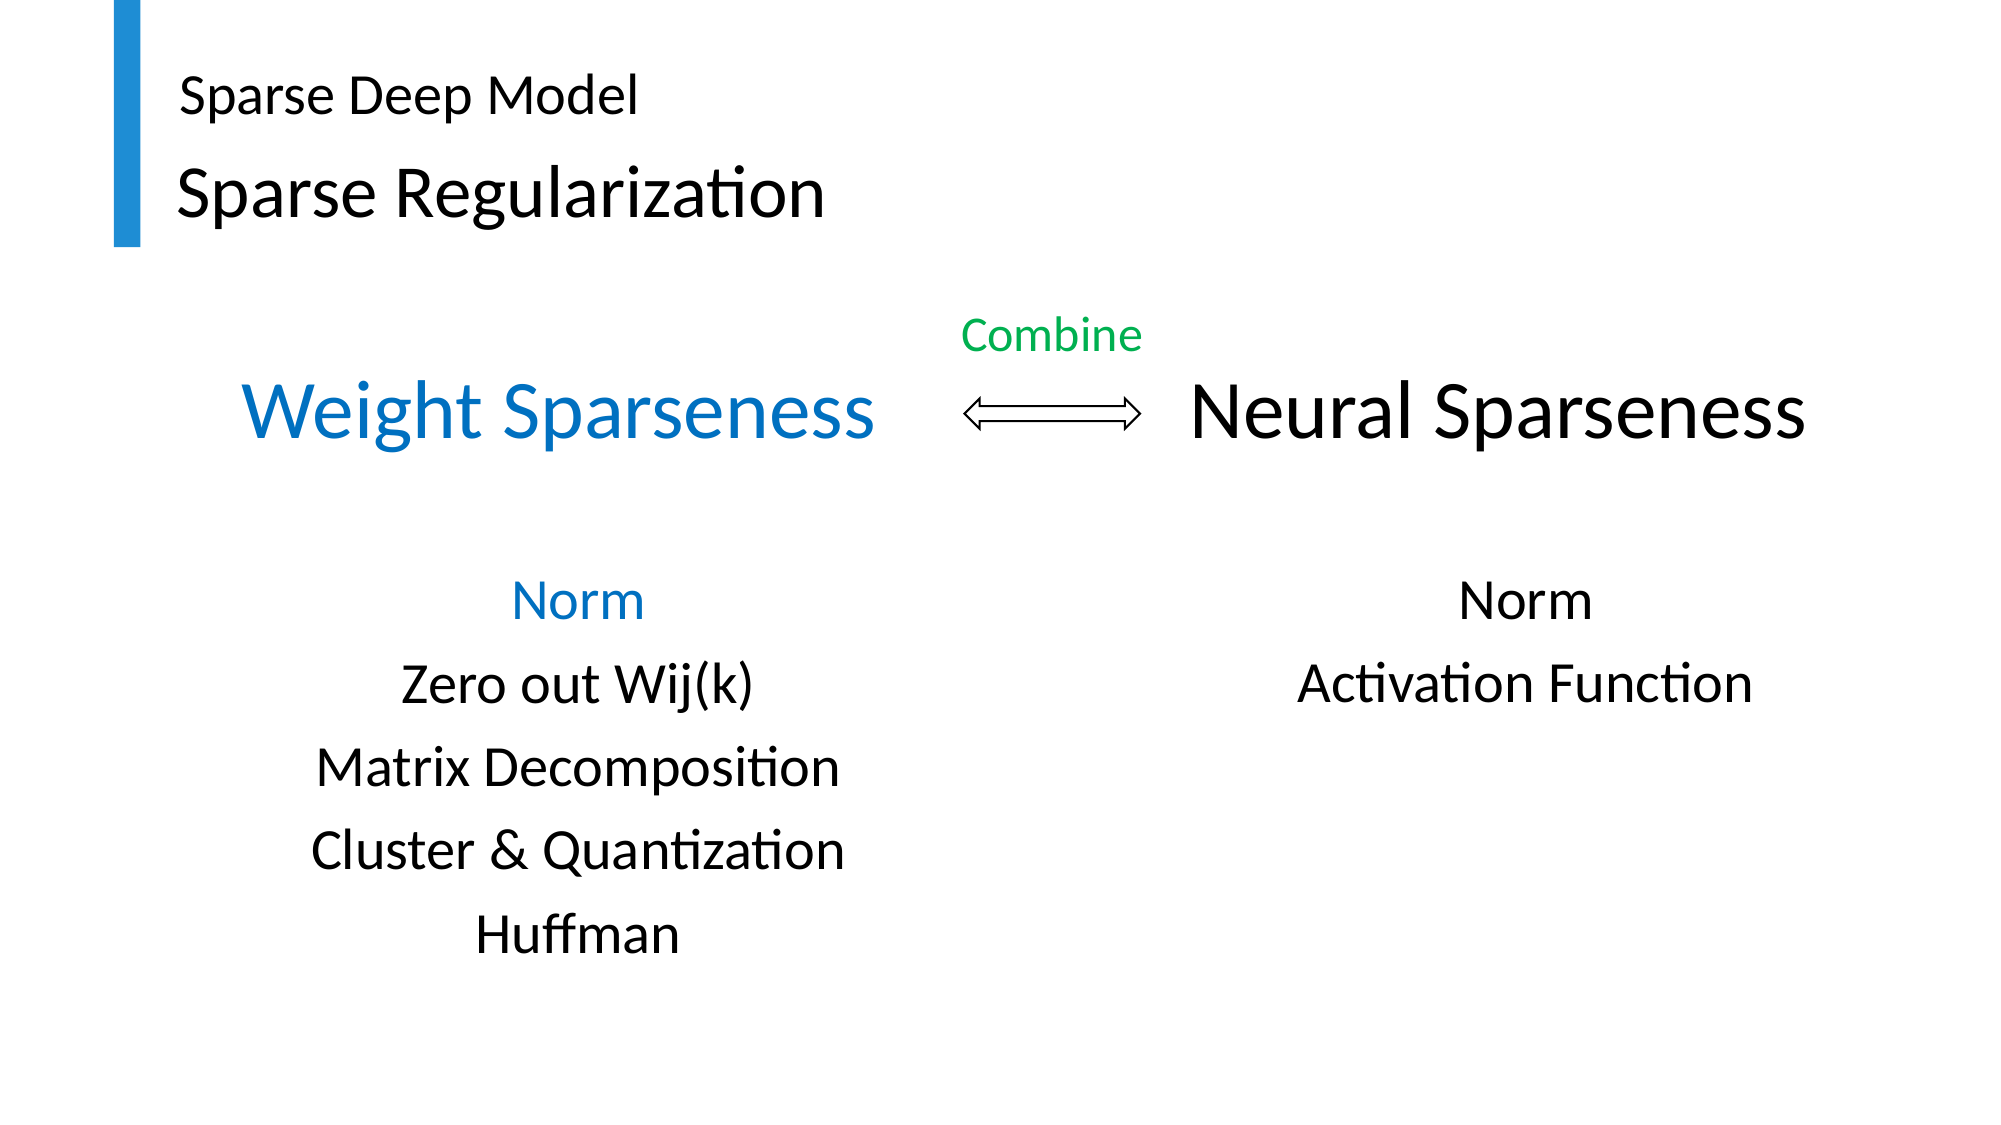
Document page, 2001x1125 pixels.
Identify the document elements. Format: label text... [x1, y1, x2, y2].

text_box [113, 0, 141, 248]
text_box Sparse Deep Model [164, 49, 655, 134]
text_box Sparse Regularization [161, 135, 865, 240]
text_box Norm Zero out Wij(k) Matrix Decomposition Cluster & Quantization Huffman [262, 540, 895, 972]
text_box [962, 396, 1142, 432]
text_box Weight Sparseness [227, 348, 930, 463]
text_box Combine [946, 294, 1159, 370]
text_box Norm Activation Function [1245, 540, 1808, 722]
text_box Neural Sparseness [1174, 348, 1878, 463]
